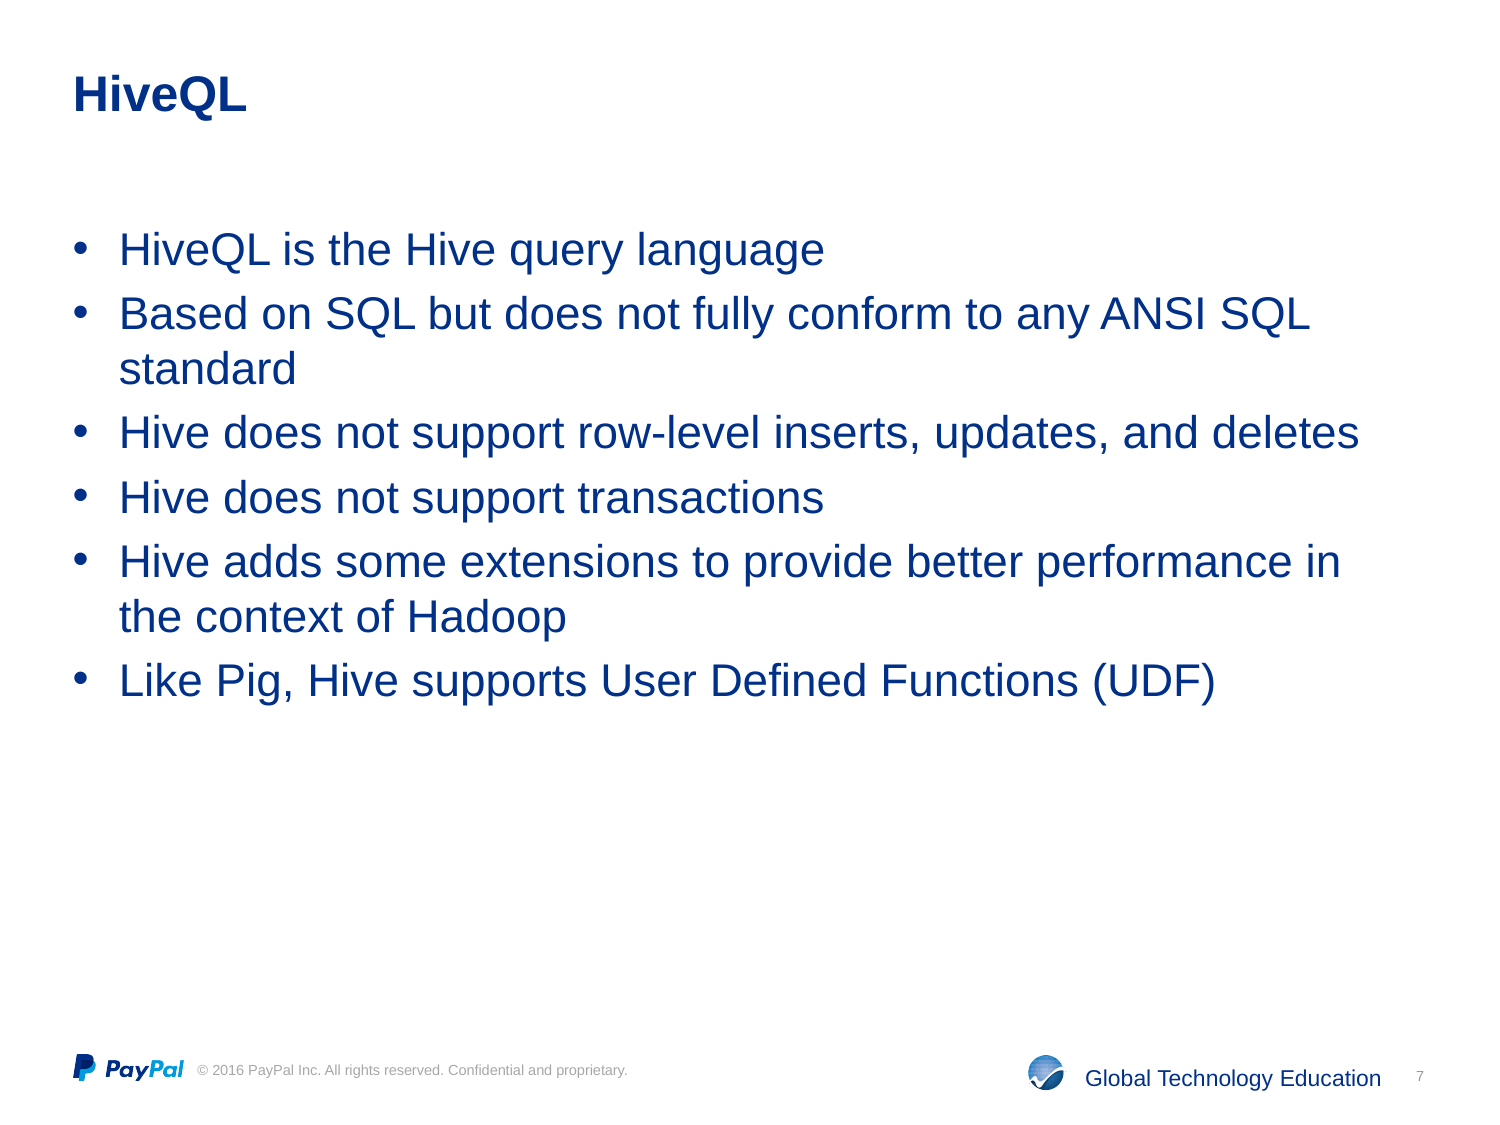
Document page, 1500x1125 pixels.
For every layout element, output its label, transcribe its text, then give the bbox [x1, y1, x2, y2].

picture [1023, 1050, 1070, 1095]
title HiveQL [58, 53, 1409, 151]
slide_number 7 [1383, 1045, 1439, 1106]
list HiveQL is the Hive query language Based on SQL but does not fully conform to any ANSI SQL standard Hive does not support row-level inserts, updates, and deletes Hive does not support transactions Hive adds some extensions to provide better performance in the context of Hadoop Like Pig, Hive supports User Defined Functions (UDF) [57, 212, 1409, 1029]
picture [73, 1054, 184, 1081]
